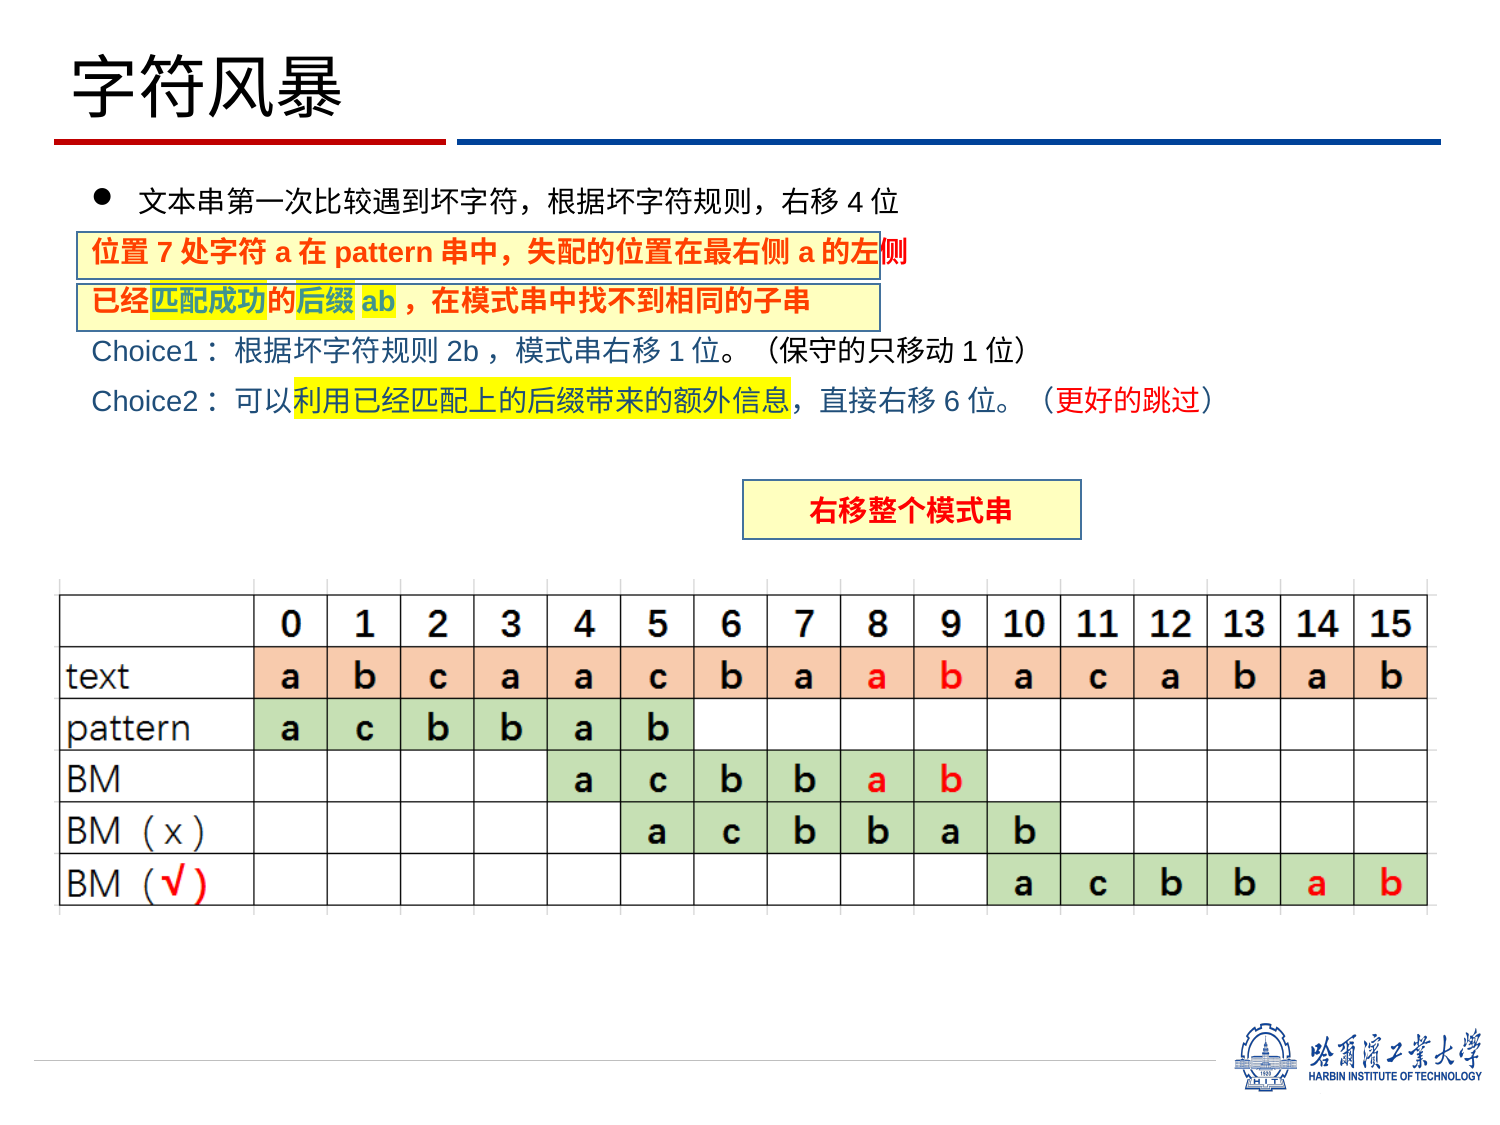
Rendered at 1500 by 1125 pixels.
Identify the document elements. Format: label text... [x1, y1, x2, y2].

text_box 字符风暴 [54, 36, 384, 134]
picture [1204, 1023, 1482, 1094]
picture [54, 579, 1437, 915]
text_box [76, 231, 881, 280]
text_box [76, 283, 881, 332]
text_box 文本串第一次比较遇到坏字符，根据坏字符规则，右移4位 位置7处字符a在pattern串中，失配的位置在最右侧a的左侧 已经匹配成功的后缀ab，在模式串中找不到相同的子串 Choice1：根据坏字符规则2b，模式串右移1位。（保守的只移动1位） Choice2：可以利用已经匹配上的后缀带来的额外信息，直接右移6位。（更好的跳过） [76, 176, 1424, 474]
text_box 右移整个模式串 [742, 479, 1082, 540]
